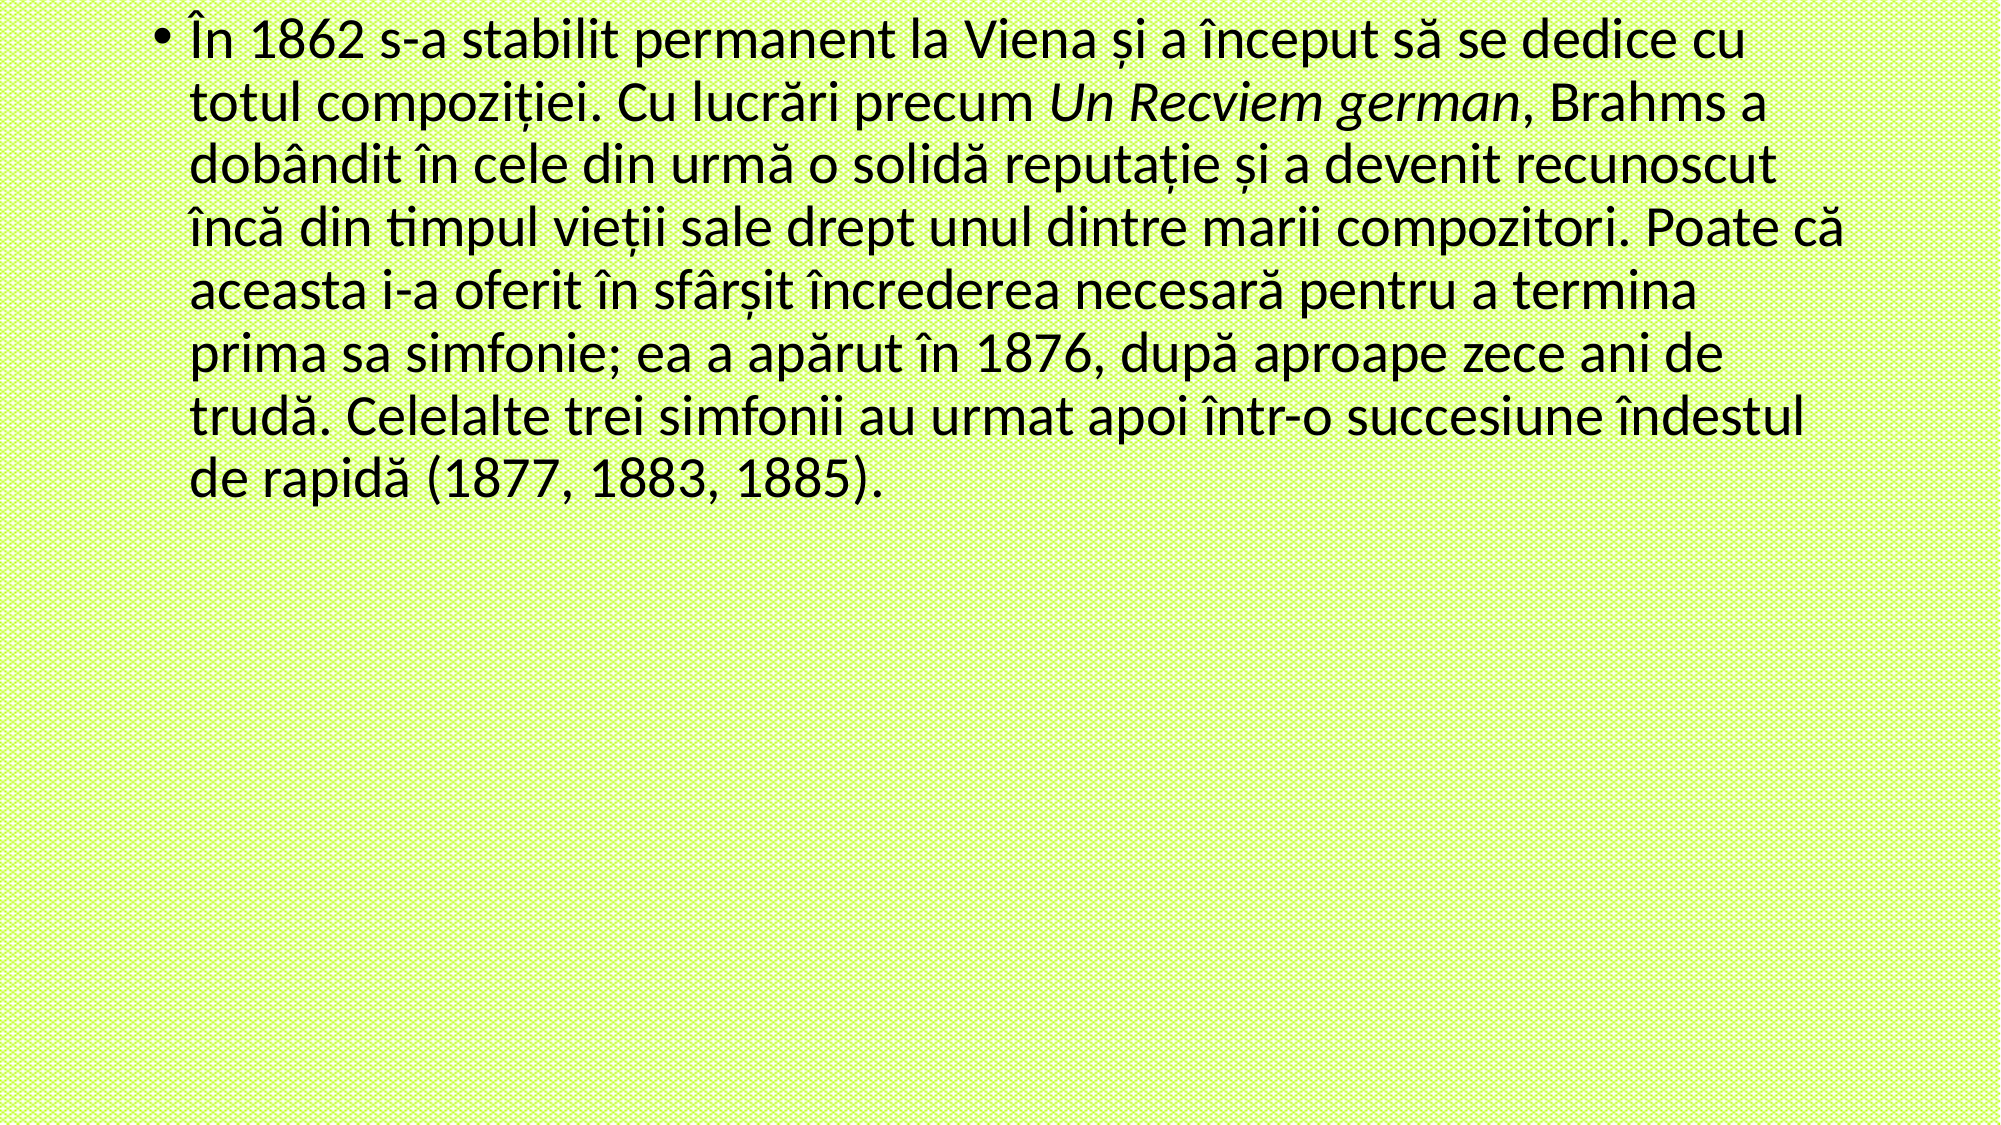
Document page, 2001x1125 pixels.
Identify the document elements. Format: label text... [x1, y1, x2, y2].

list În 1862 s-a stabilit permanent la Viena și a început să se dedice cu totul compoziției. Cu lucrări precum Un Recviem german, Brahms a dobândit în cele din urmă o solidă reputație și a devenit recunoscut încă din timpul vieții sale drept unul dintre marii compozitori. Poate că aceasta i-a oferit în sfârșit încrederea necesară pentru a termina prima sa simfonie; ea a apărut în 1876, după aproape zece ani de trudă. Celelalte trei simfonii au urmat apoi într-o succesiune îndestul de rapidă (1877, 1883, 1885). [137, 0, 1863, 1125]
picture [0, 0, 137, 1125]
picture [1863, 0, 2001, 1125]
